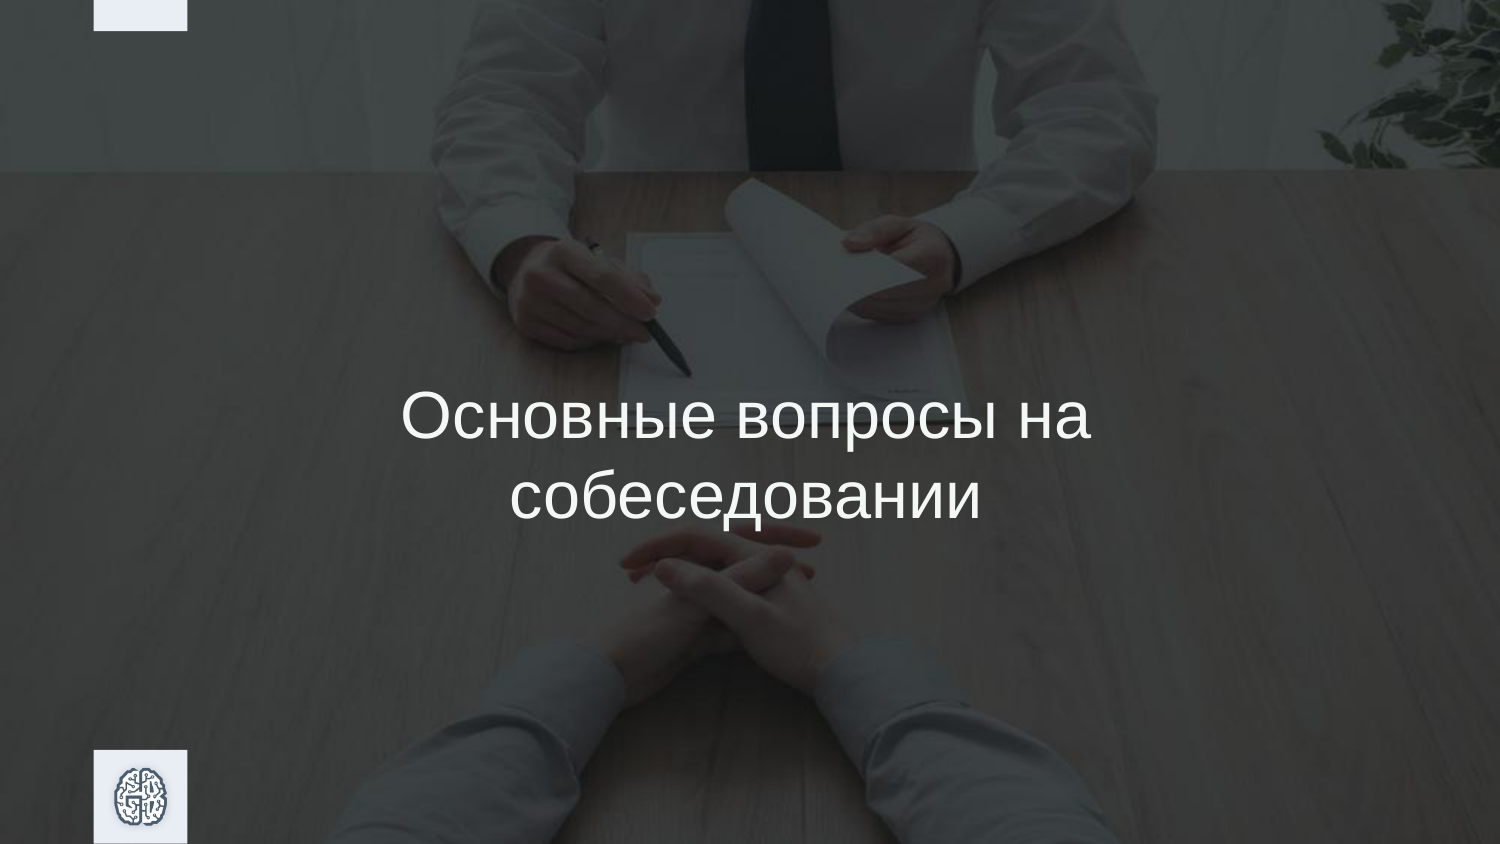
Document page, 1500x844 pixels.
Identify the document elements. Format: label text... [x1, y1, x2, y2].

text_box Основные вопросы на собеседовании [184, 152, 1309, 751]
picture [106, 760, 175, 834]
picture [0, 0, 1500, 844]
